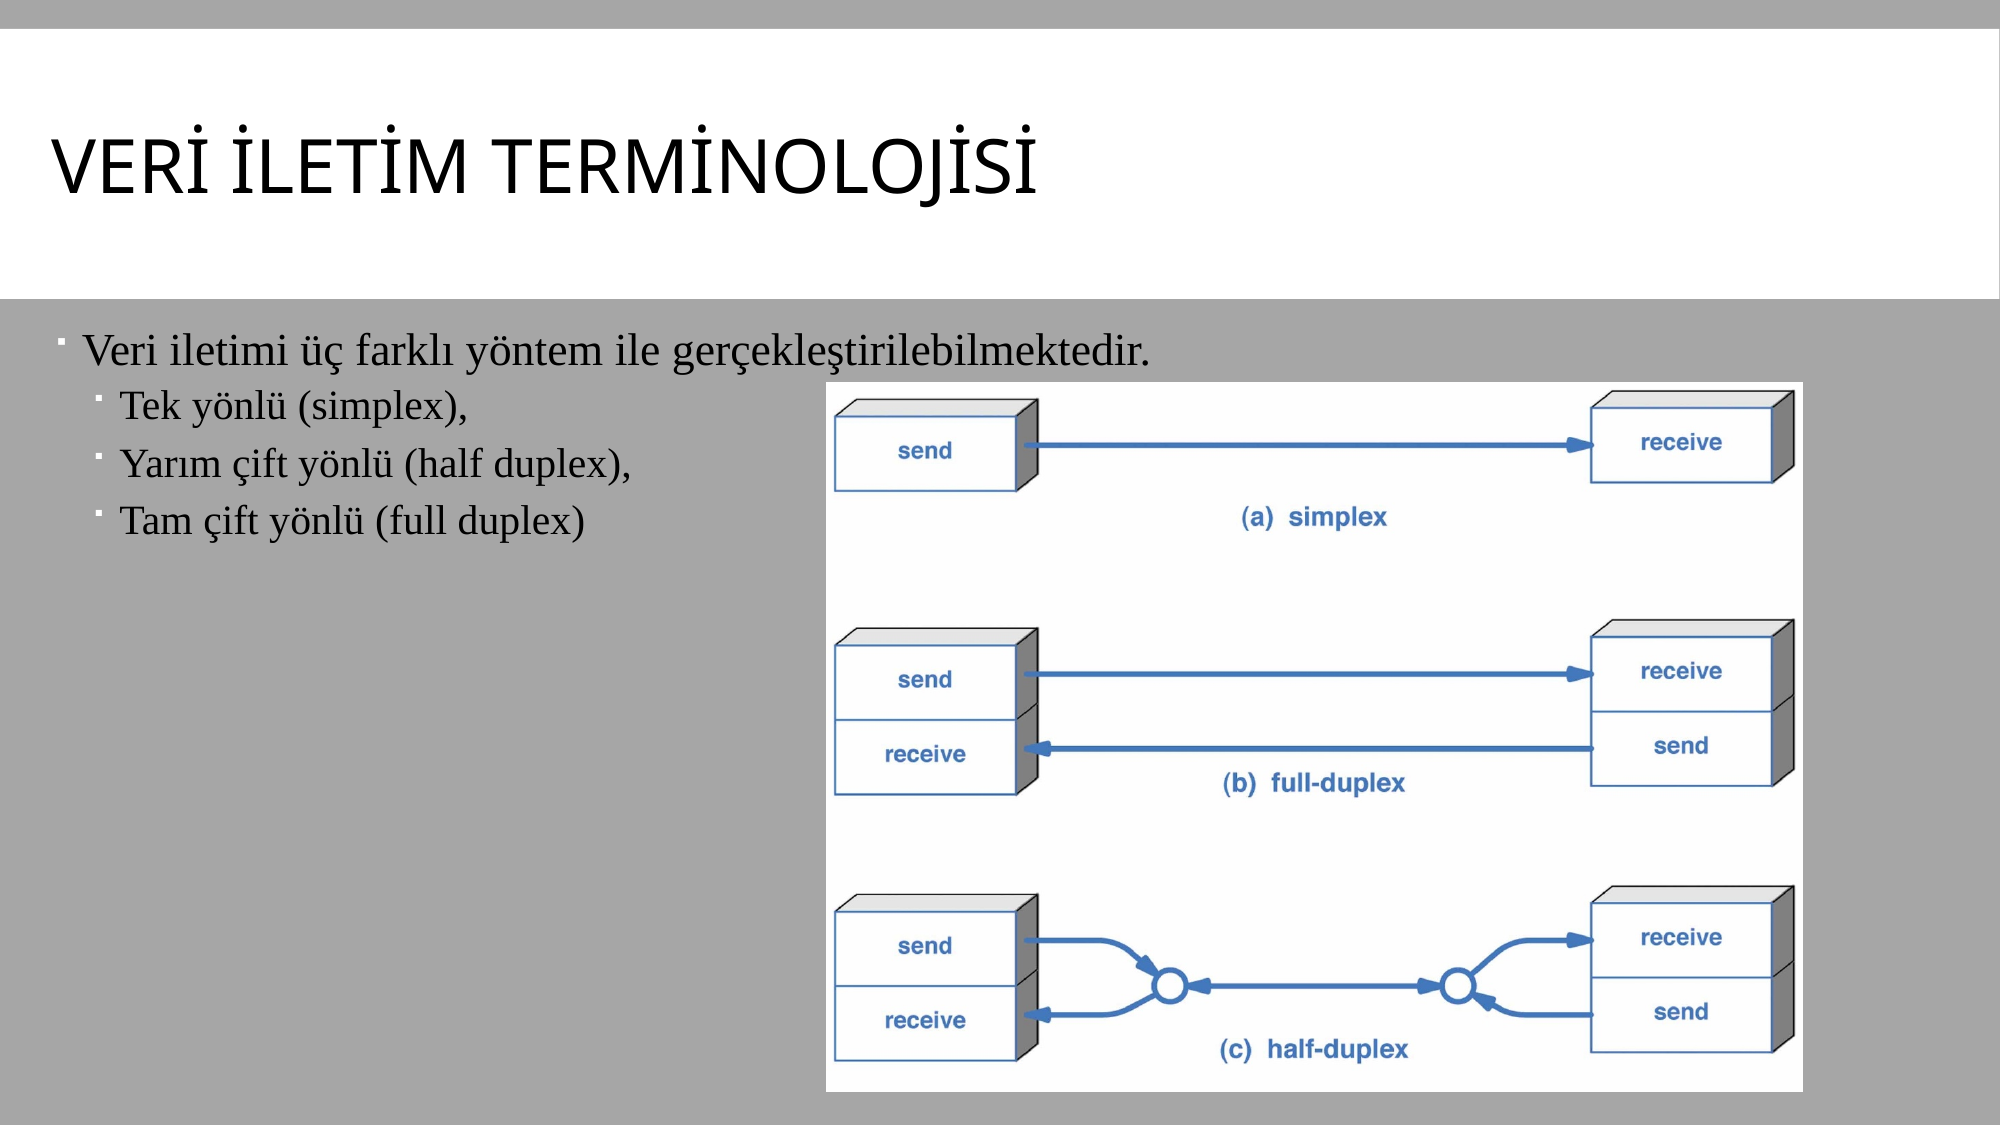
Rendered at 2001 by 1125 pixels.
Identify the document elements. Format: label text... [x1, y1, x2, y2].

list Veri iletimi üç farklı yöntem ile gerçekleştirilebilmektedir. Tek yönlü (simplex), Yarım çift yönlü (half duplex), Tam çift yönlü (full duplex) [36, 318, 1961, 1092]
picture [826, 381, 1803, 1092]
title Veri iletim terminolojisi [36, 46, 1803, 295]
